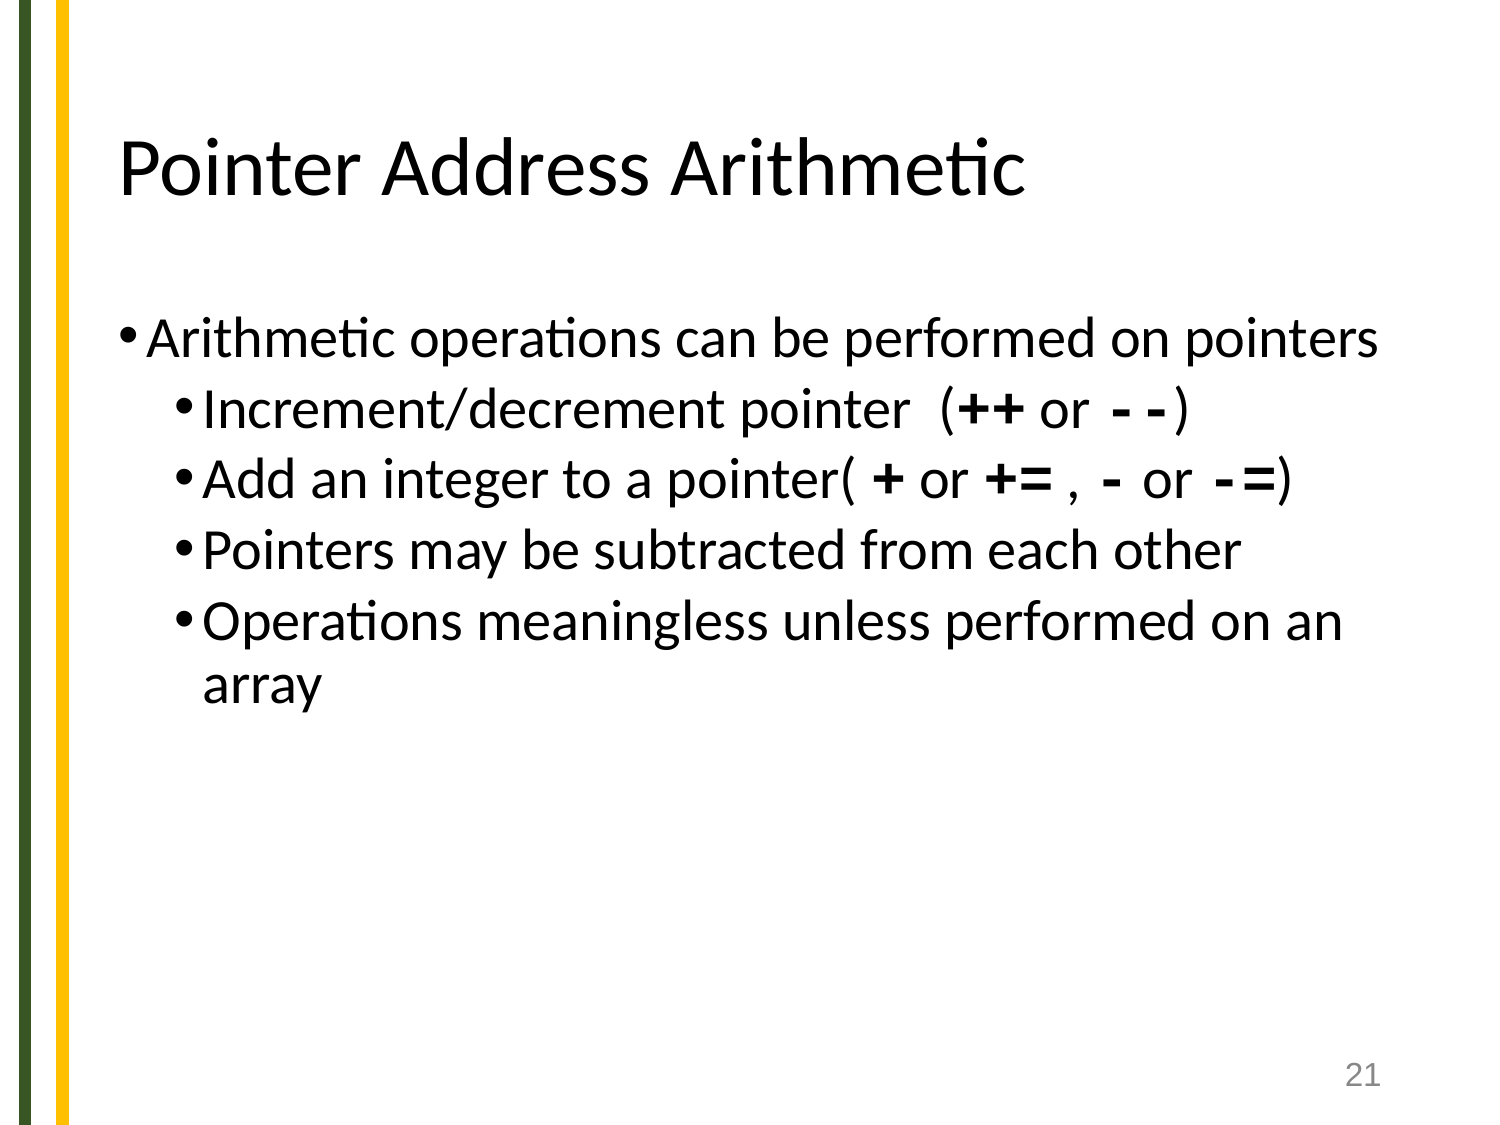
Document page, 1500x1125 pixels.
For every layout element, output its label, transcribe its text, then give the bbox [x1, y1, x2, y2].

slide_number ‹#› [1059, 1042, 1397, 1103]
title Pointer Address Arithmetic [103, 59, 1397, 278]
list Arithmetic operations can be performed on pointers Increment/decrement pointer (++ or --) Add an integer to a pointer( + or += , - or -=) Pointers may be subtracted from each other Operations meaningless unless performed on an array [103, 299, 1463, 1014]
